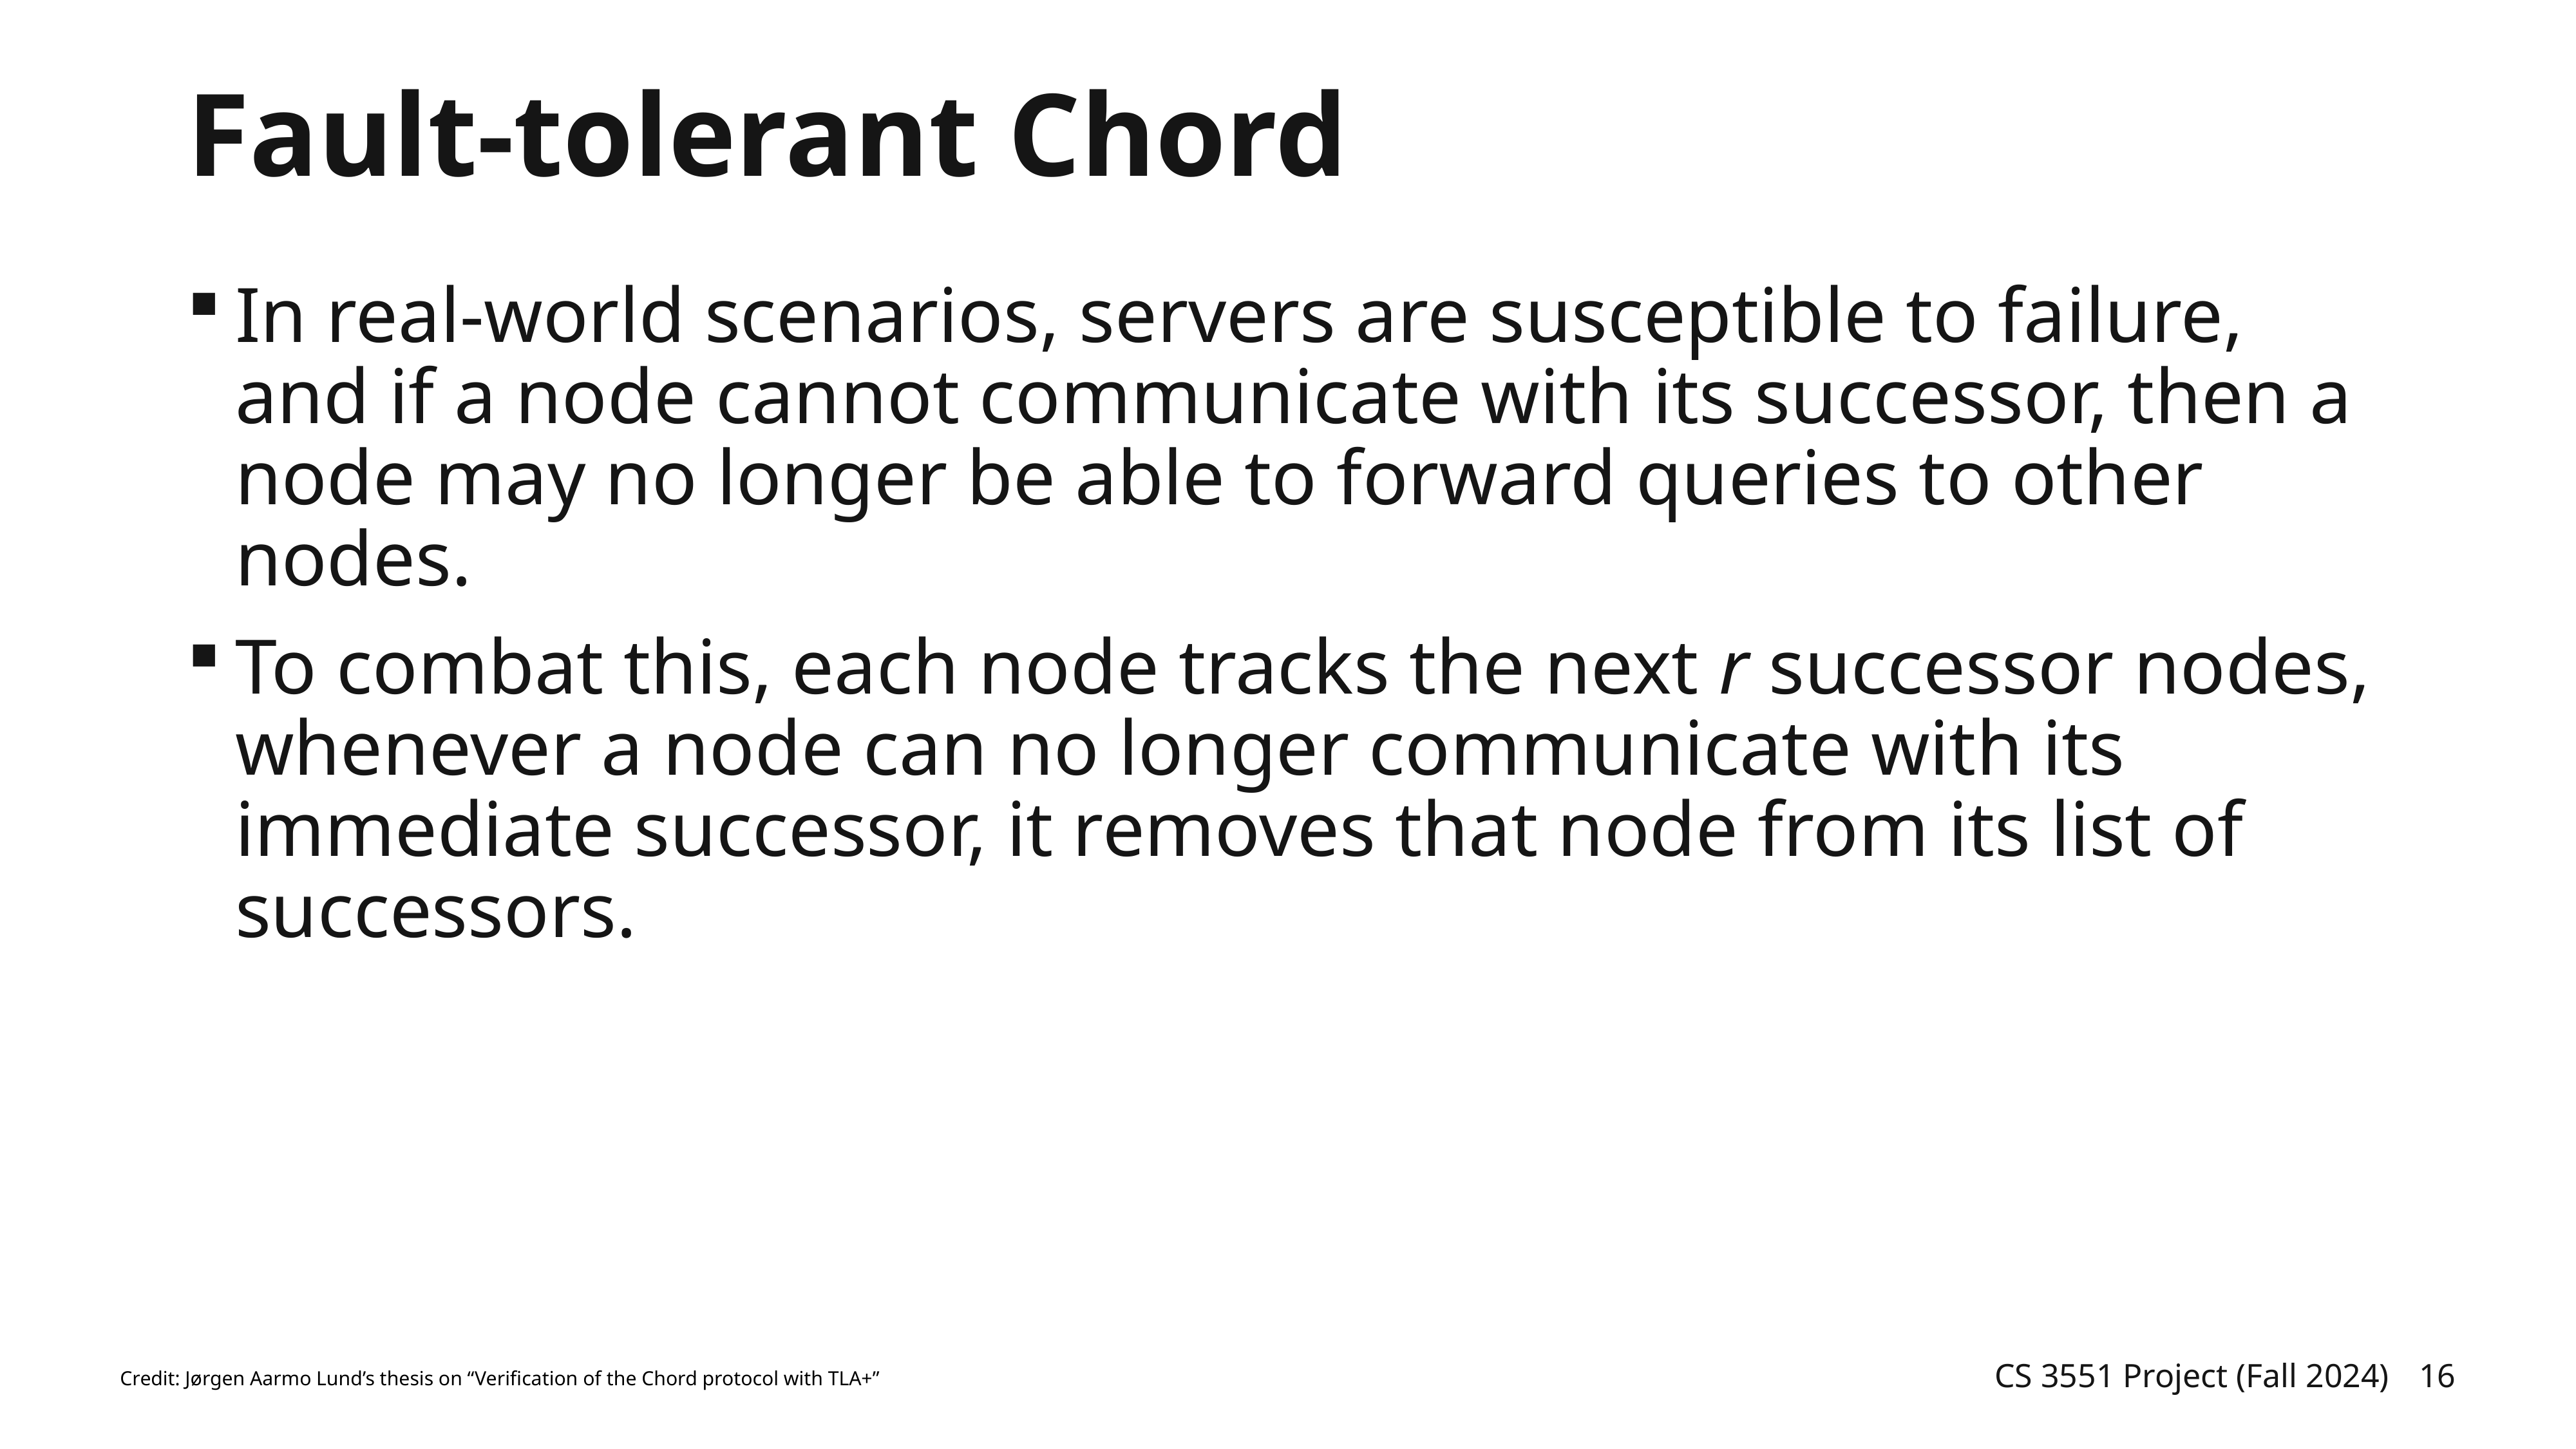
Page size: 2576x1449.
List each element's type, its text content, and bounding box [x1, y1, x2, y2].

title Fault-tolerant Chord [177, 71, 2399, 207]
text_box Credit: Jørgen Aarmo Lund’s thesis on “Verification of the Chord protocol with TLA+” [110, 1338, 1399, 1394]
slide_number 16 [2399, 1338, 2466, 1416]
list In real-world scenarios, servers are susceptible to failure, and if a node cannot communicate with its successor, then a node may no longer be able to forward queries to other nodes. To combat this, each node tracks the next r successor nodes, whenever a node can no longer communicate with its immediate successor, it removes that node from its list of successors. [177, 272, 2399, 1175]
footer CS 3551 Project (Fall 2024) [1530, 1338, 2399, 1416]
